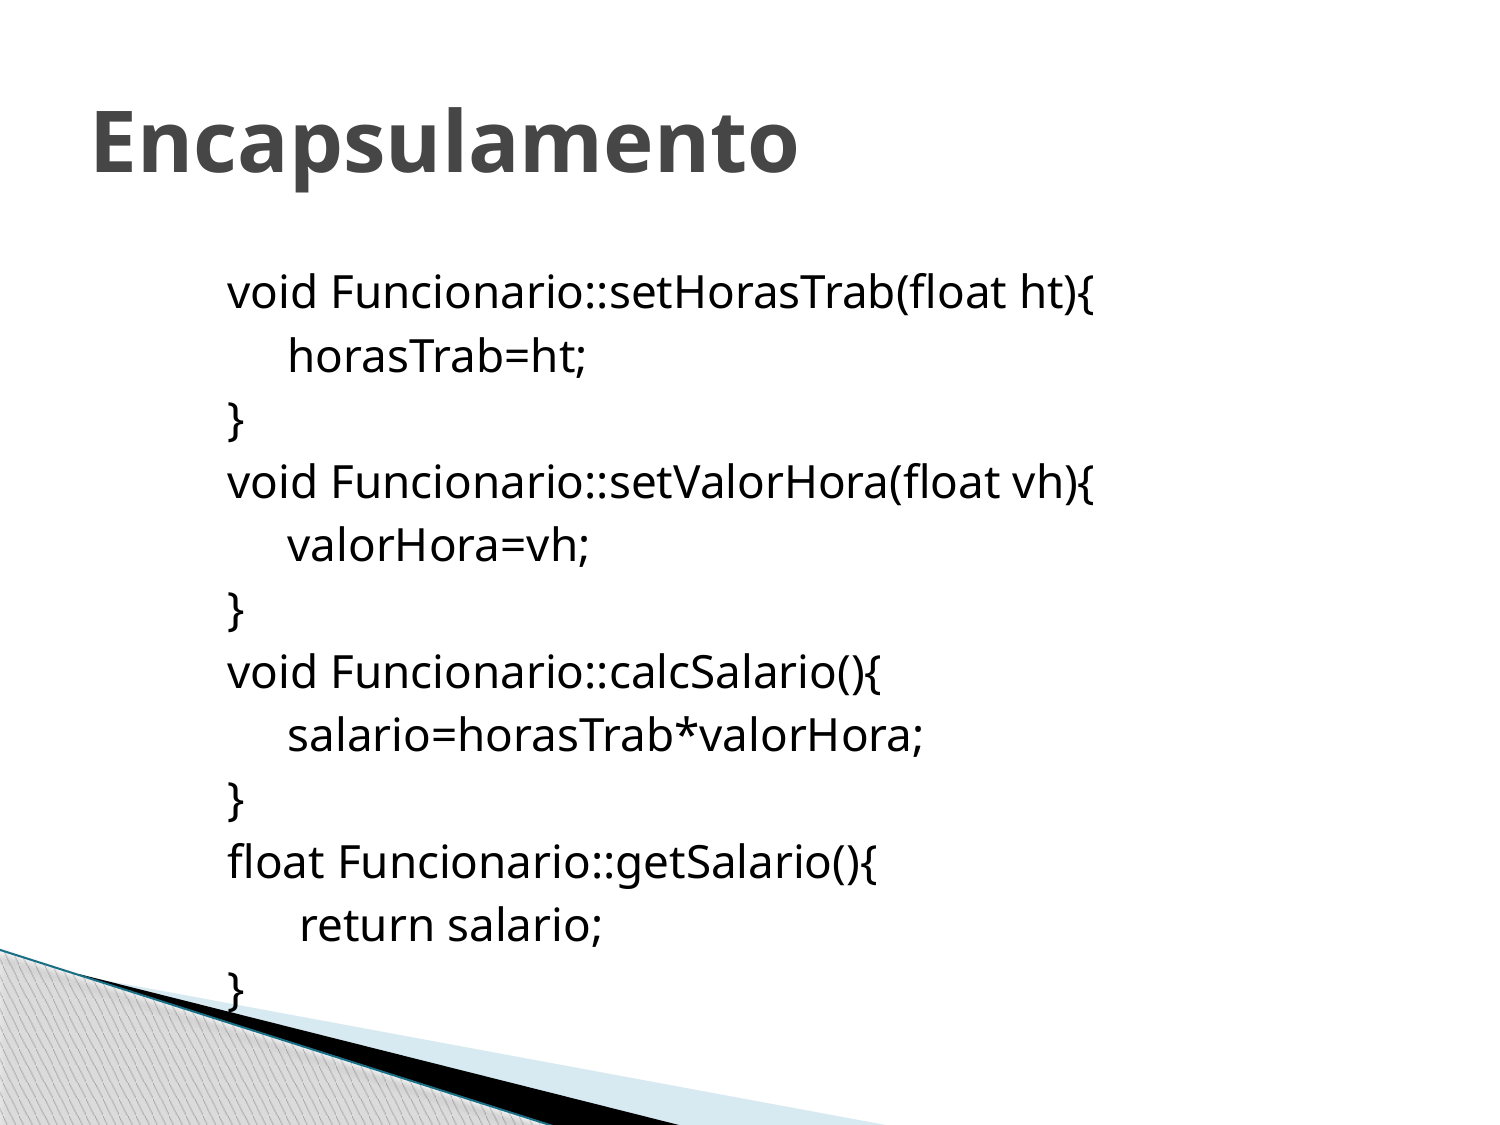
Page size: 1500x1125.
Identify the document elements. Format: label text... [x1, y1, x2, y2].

list void Funcionario::setHorasTrab(float ht){ horasTrab=ht; } void Funcionario::setValorHora(float vh){ valorHora=vh; } void Funcionario::calcSalario(){ salario=horasTrab*valorHora; } float Funcionario::getSalario(){ return salario; } [194, 255, 1414, 1036]
title Encapsulamento [75, 45, 1425, 233]
